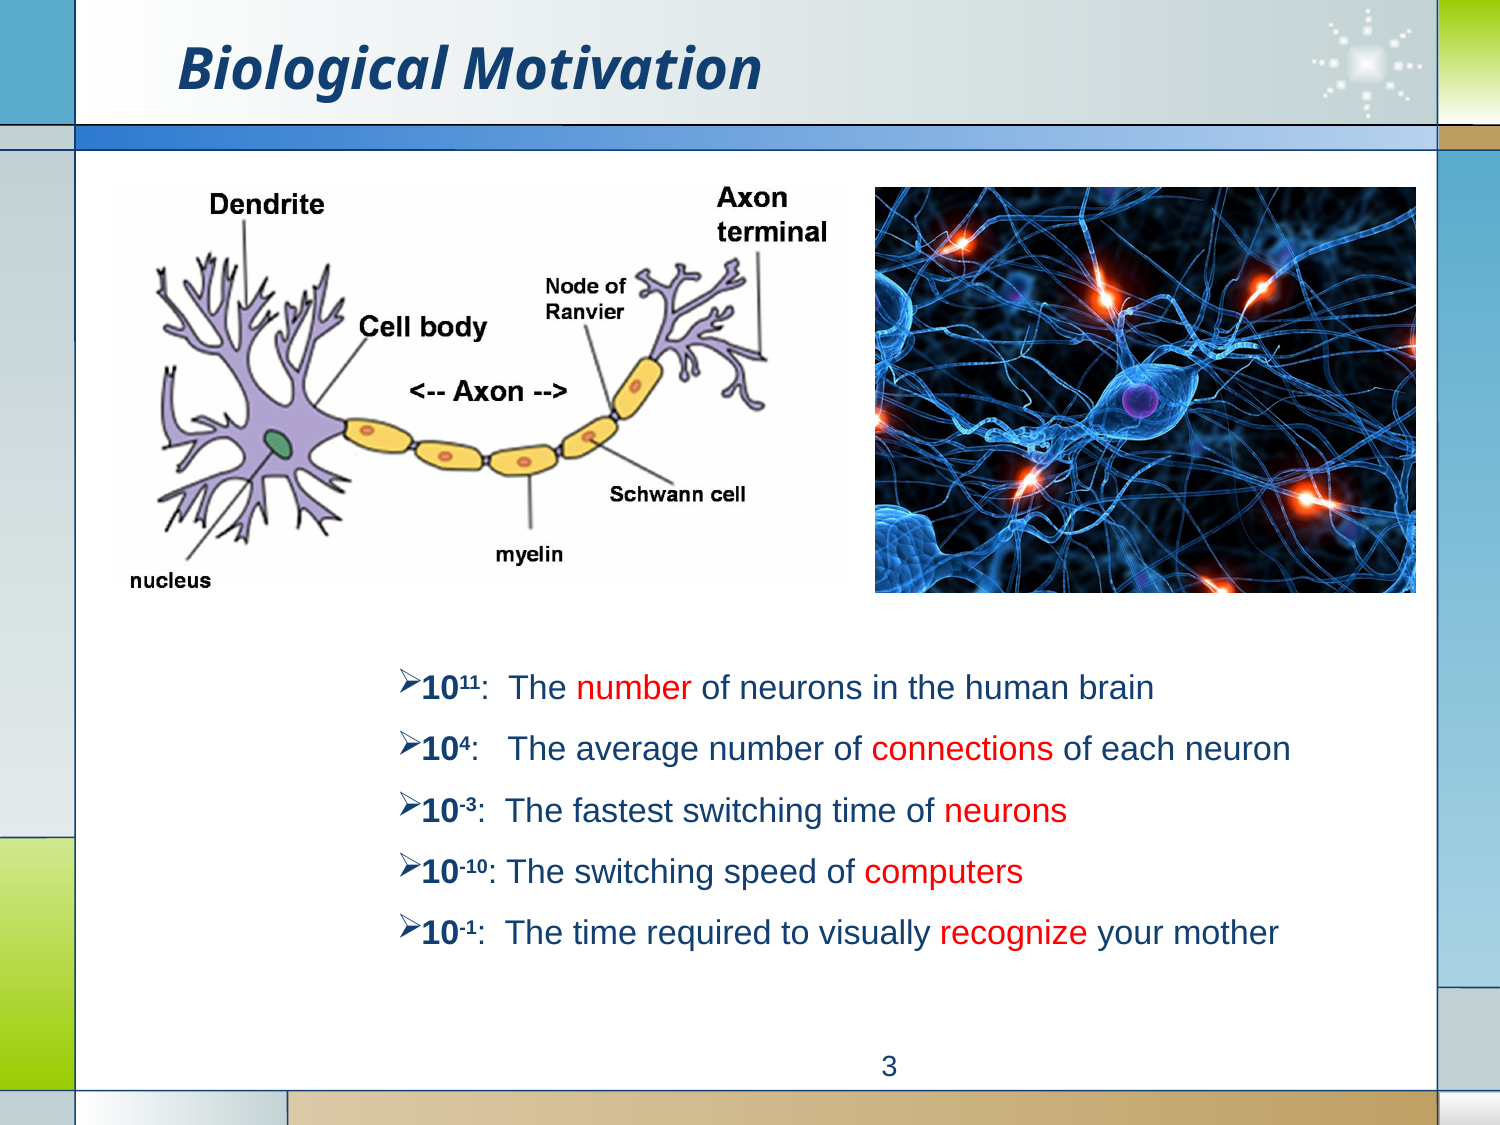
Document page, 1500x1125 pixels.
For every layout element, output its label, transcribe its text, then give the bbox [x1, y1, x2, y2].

slide_number 3 [562, 1039, 913, 1081]
text_box 1011: The number of neurons in the human brain 104: The average number of connections of each neuron 10-3: The fastest switching time of neurons 10-10: The switching speed of computers 10-1: The time required to visually recognize your mother [278, 637, 1313, 975]
title Biological Motivation [162, 19, 1263, 113]
picture [874, 187, 1416, 593]
picture [112, 174, 851, 599]
